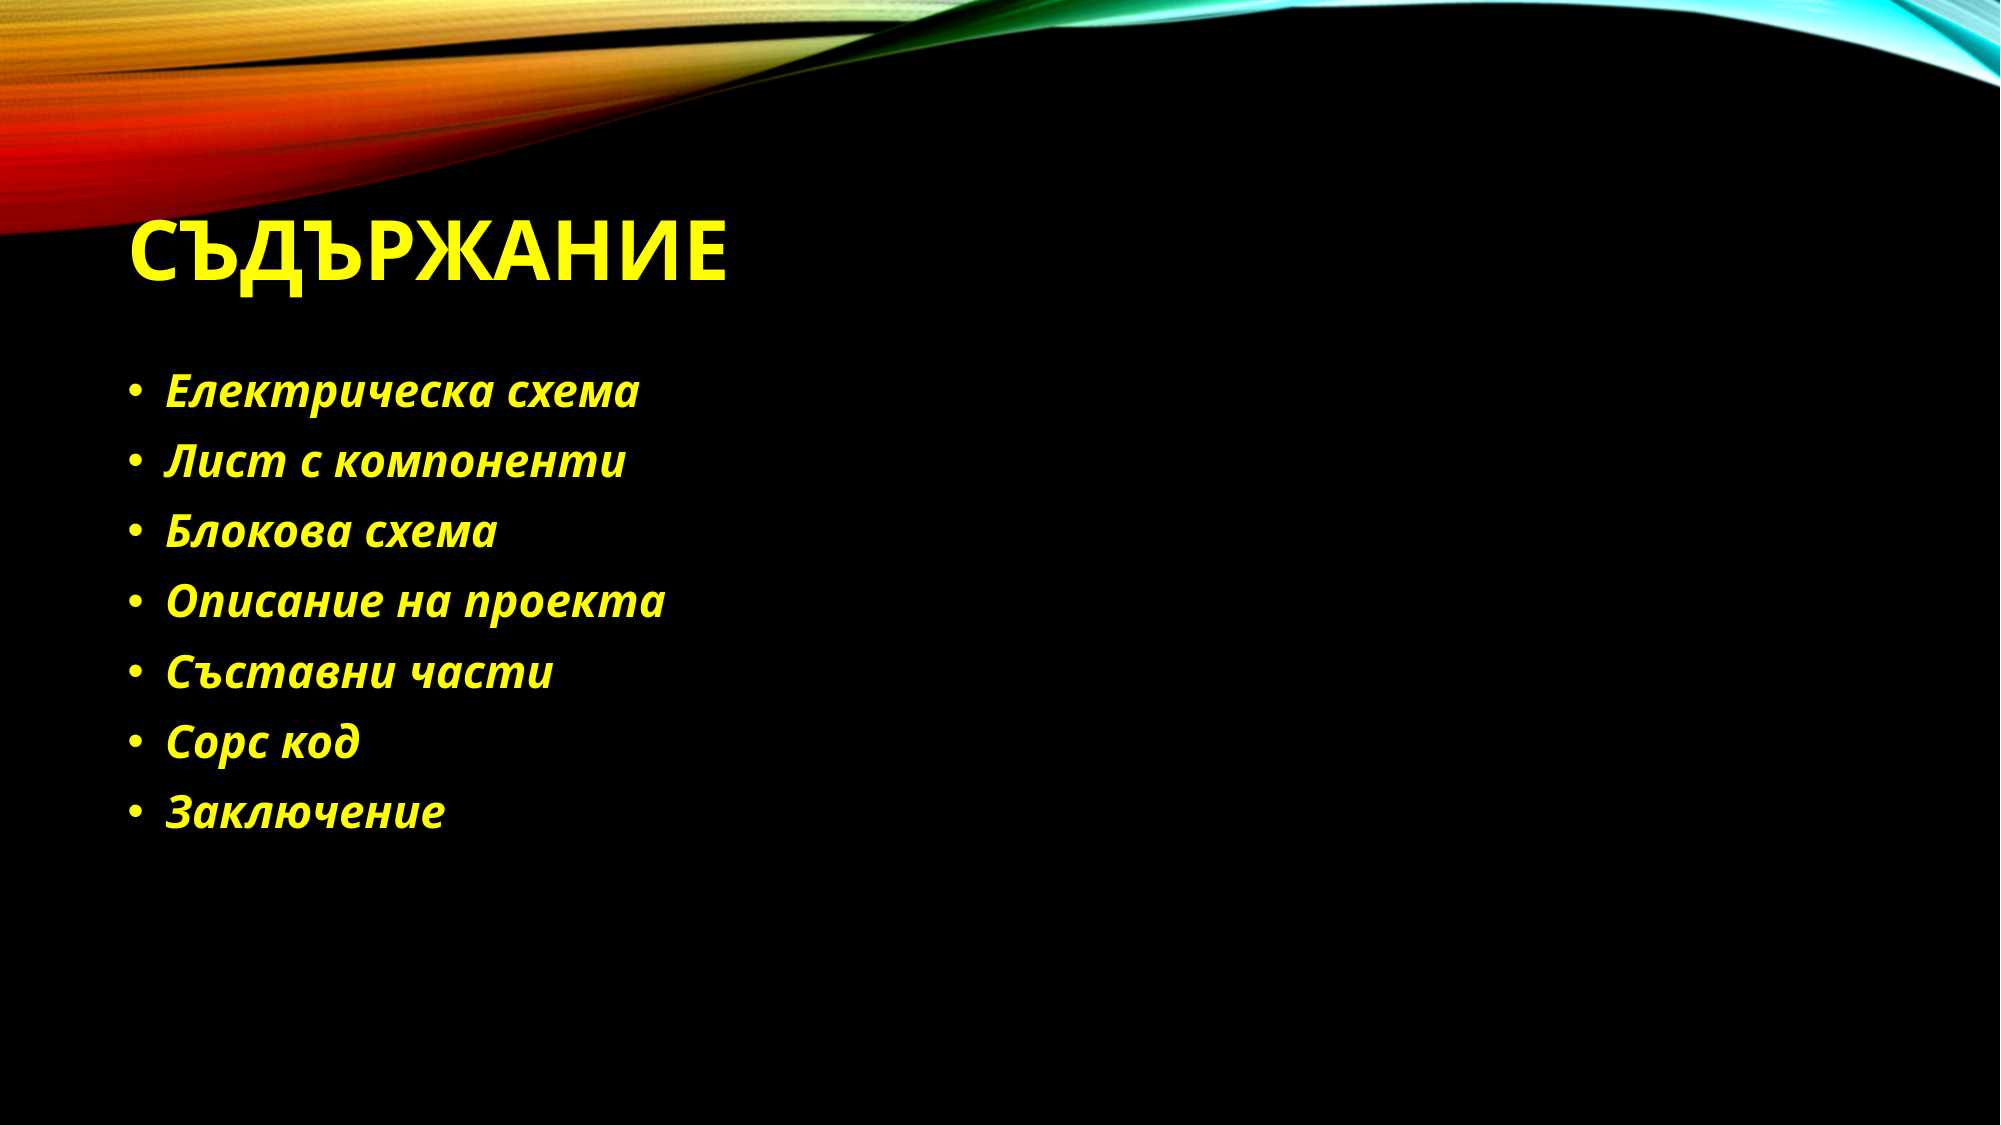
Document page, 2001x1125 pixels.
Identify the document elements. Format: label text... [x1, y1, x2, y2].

list Електрическа схема Лист с компоненти Блокова схема Описание на проекта Съставни части Сорс код Заключение [112, 360, 1888, 1021]
picture [0, 0, 2000, 237]
title Съдържание [112, 147, 1525, 360]
